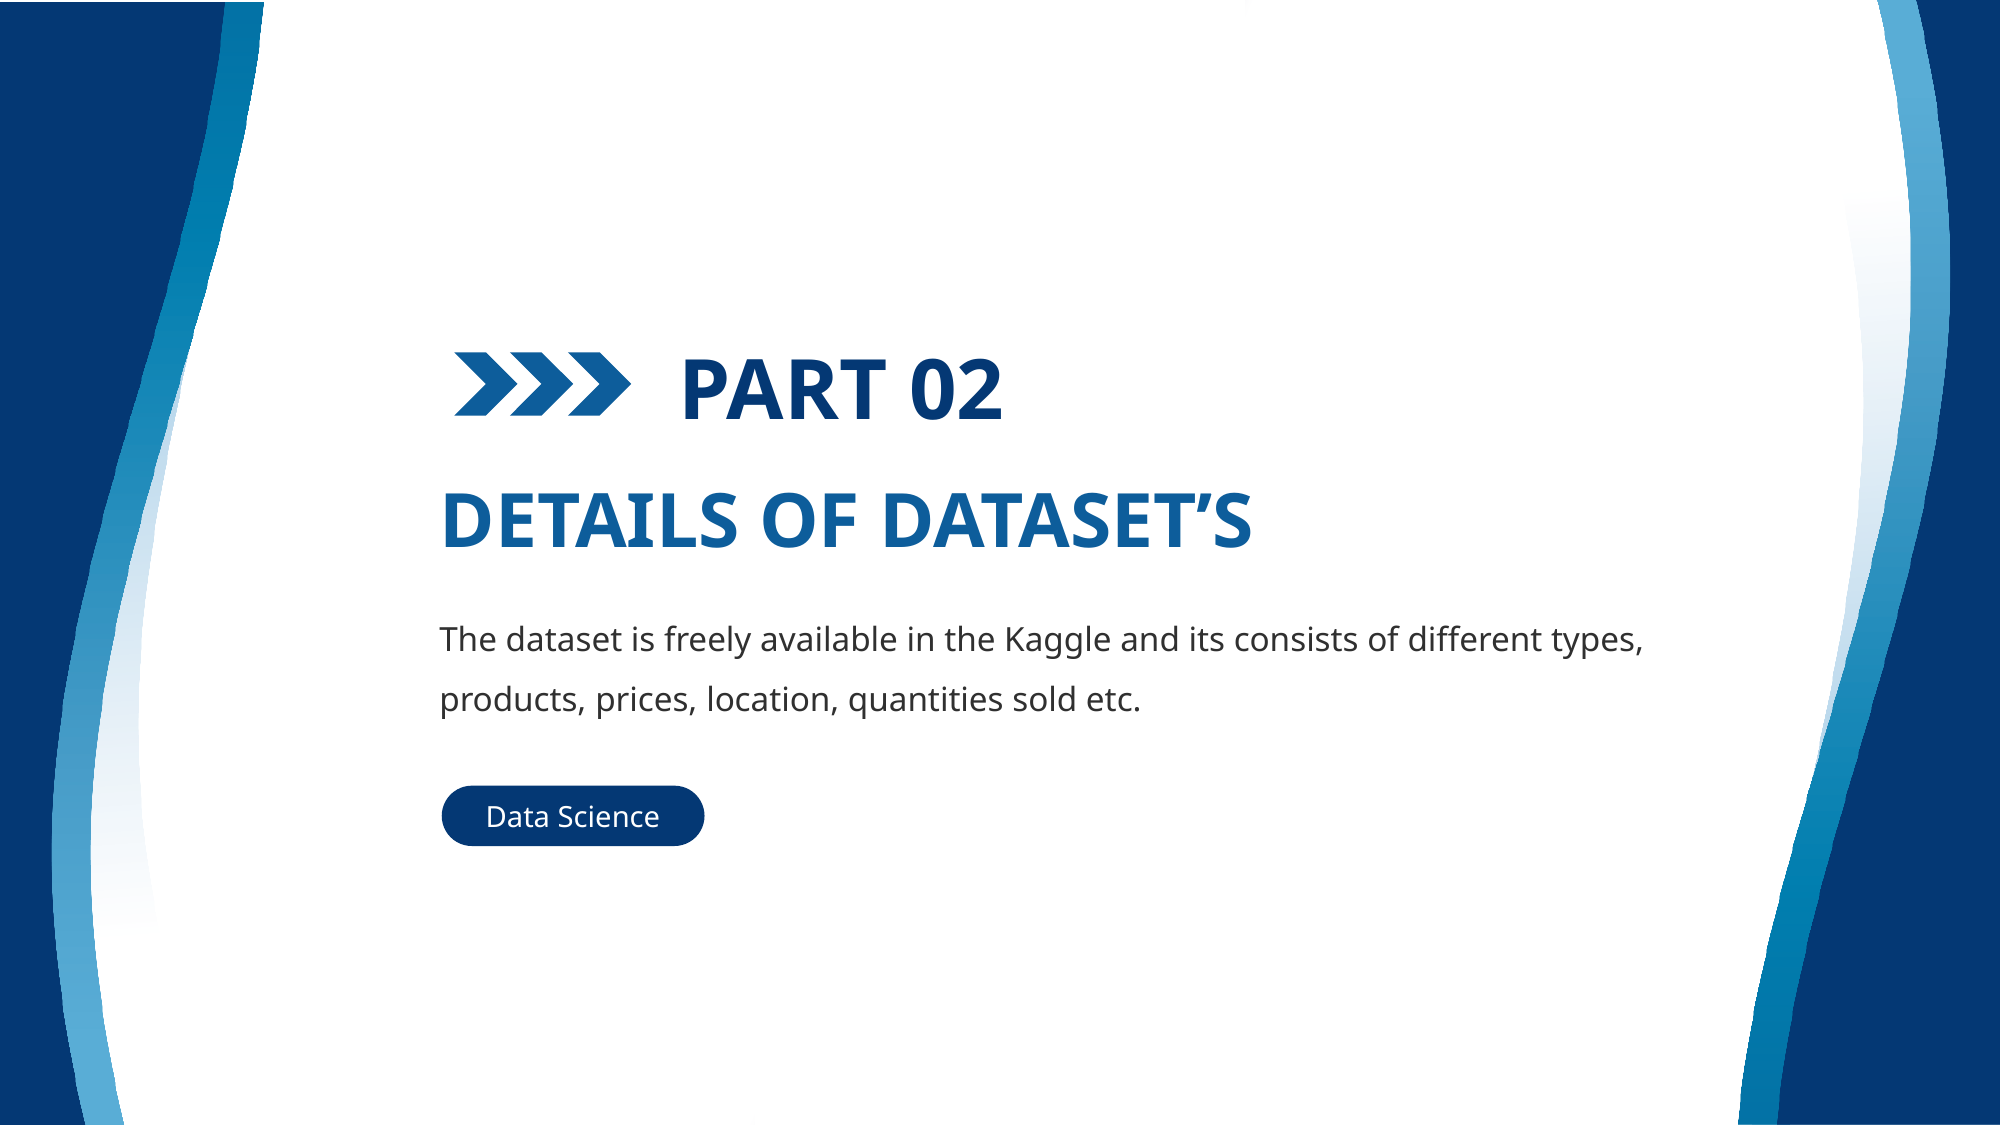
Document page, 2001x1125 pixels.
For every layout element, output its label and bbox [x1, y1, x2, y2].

text_box [0, 0, 2000, 1125]
text_box [454, 352, 632, 416]
